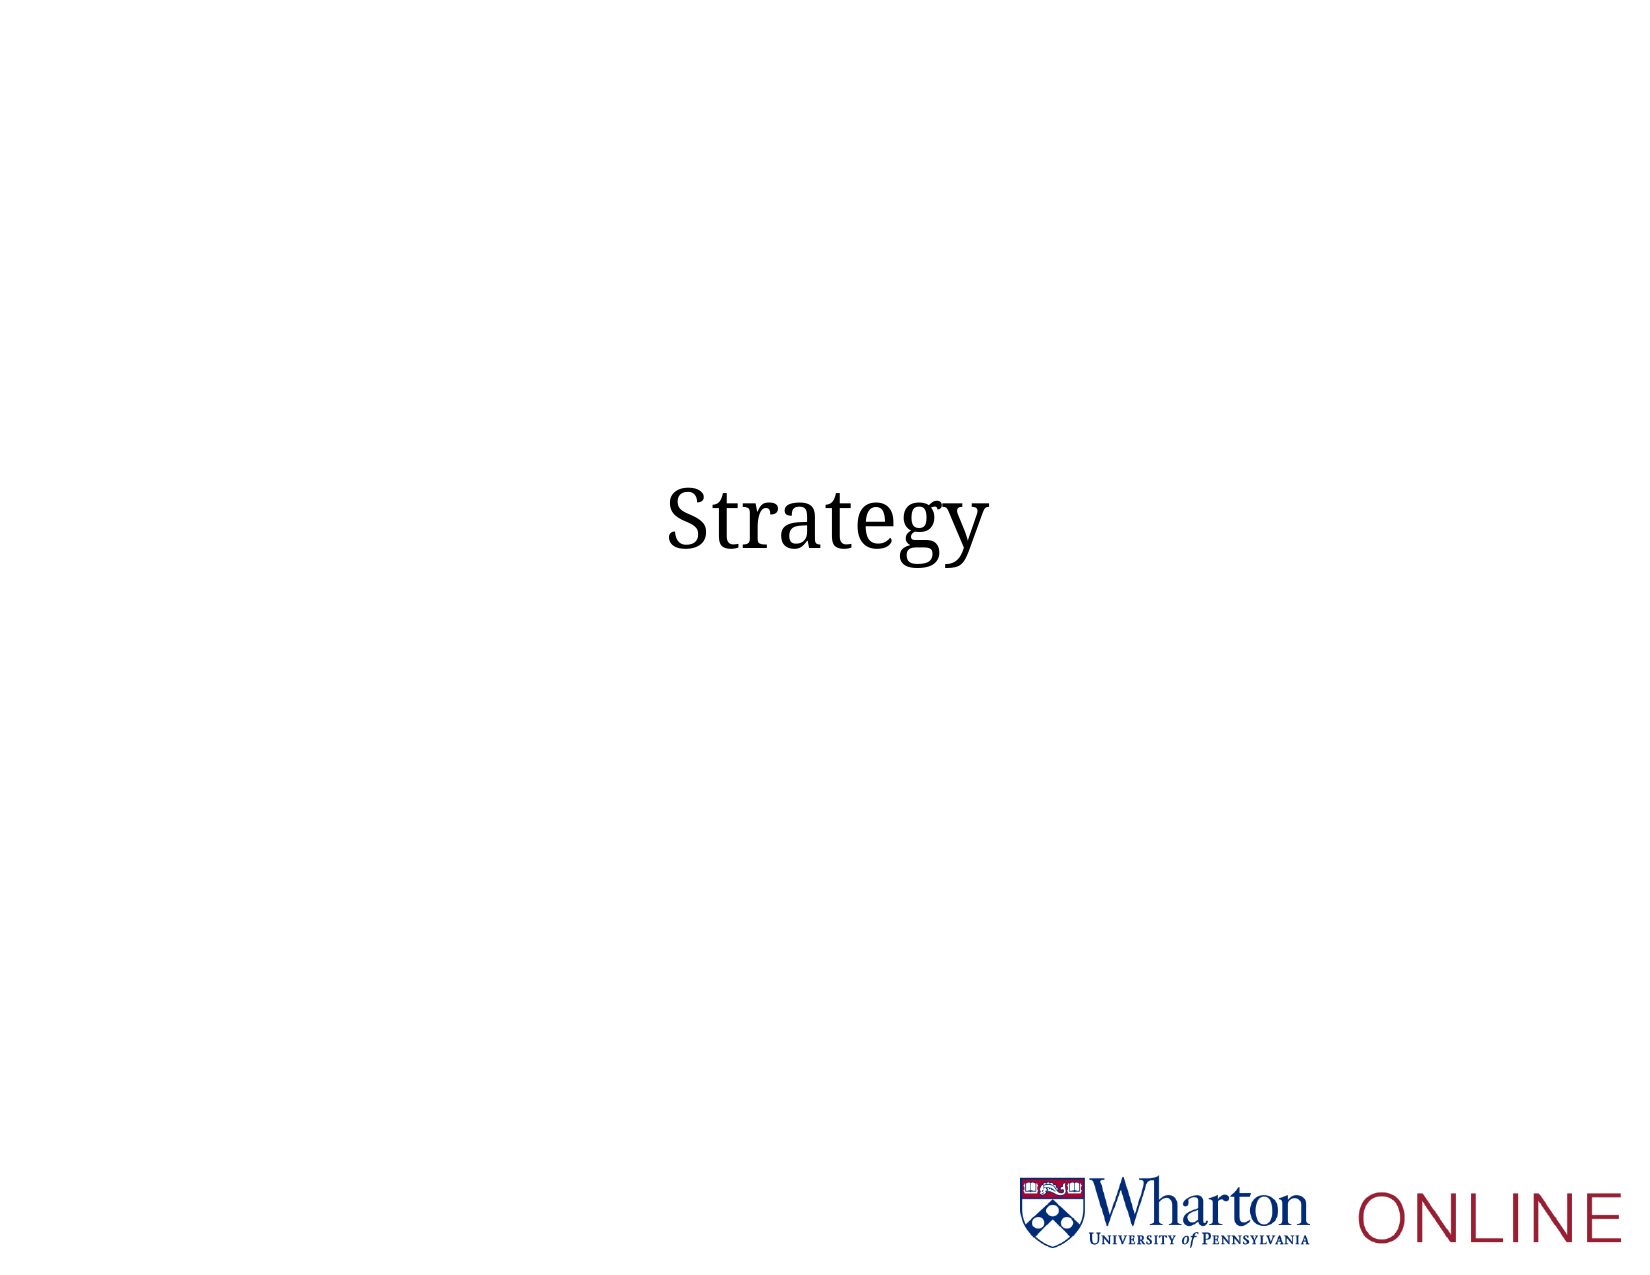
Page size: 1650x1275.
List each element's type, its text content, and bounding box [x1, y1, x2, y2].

subtitle Strategy [209, 469, 1447, 778]
picture [1020, 1175, 1621, 1248]
